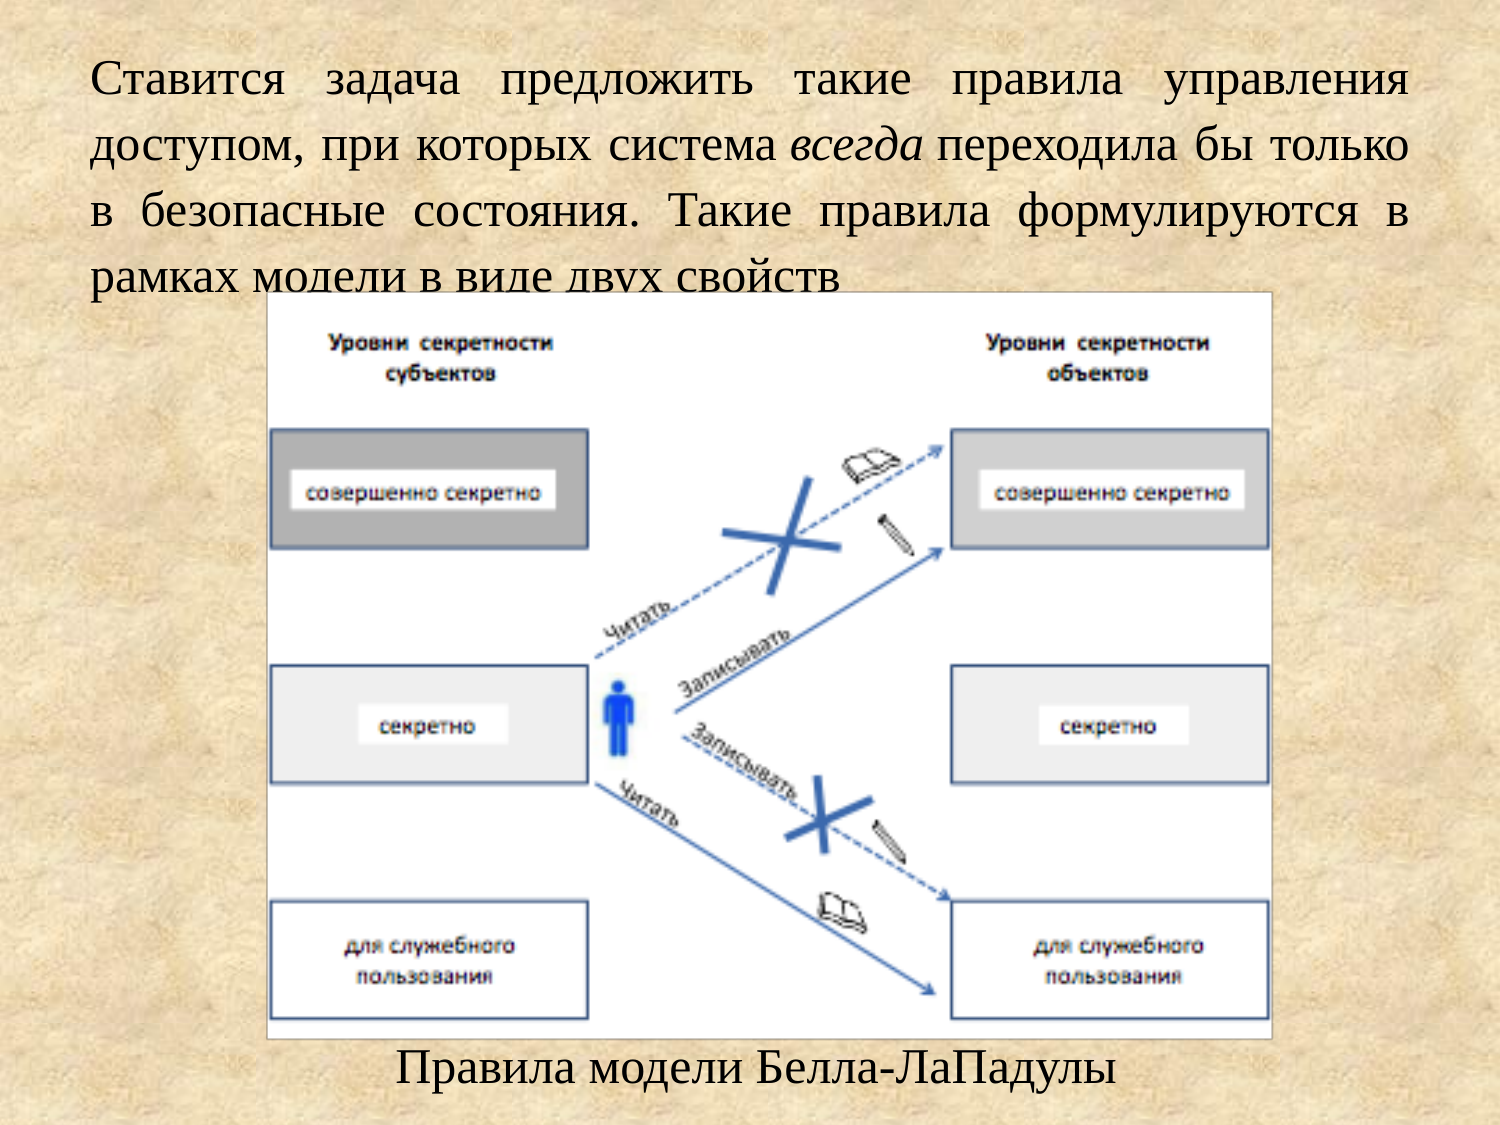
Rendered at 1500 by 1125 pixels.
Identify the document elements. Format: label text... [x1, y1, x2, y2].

picture [265, 290, 1276, 1043]
list Ставится задача предложить такие правила управления доступом, при которых система всегда переходила бы только в безопасные состояния. Такие правила формулируются в рамках модели в виде двух свойств . Правила модели Белла-ЛаПадулы . [74, 30, 1426, 1125]
picture [0, 0, 1500, 1125]
